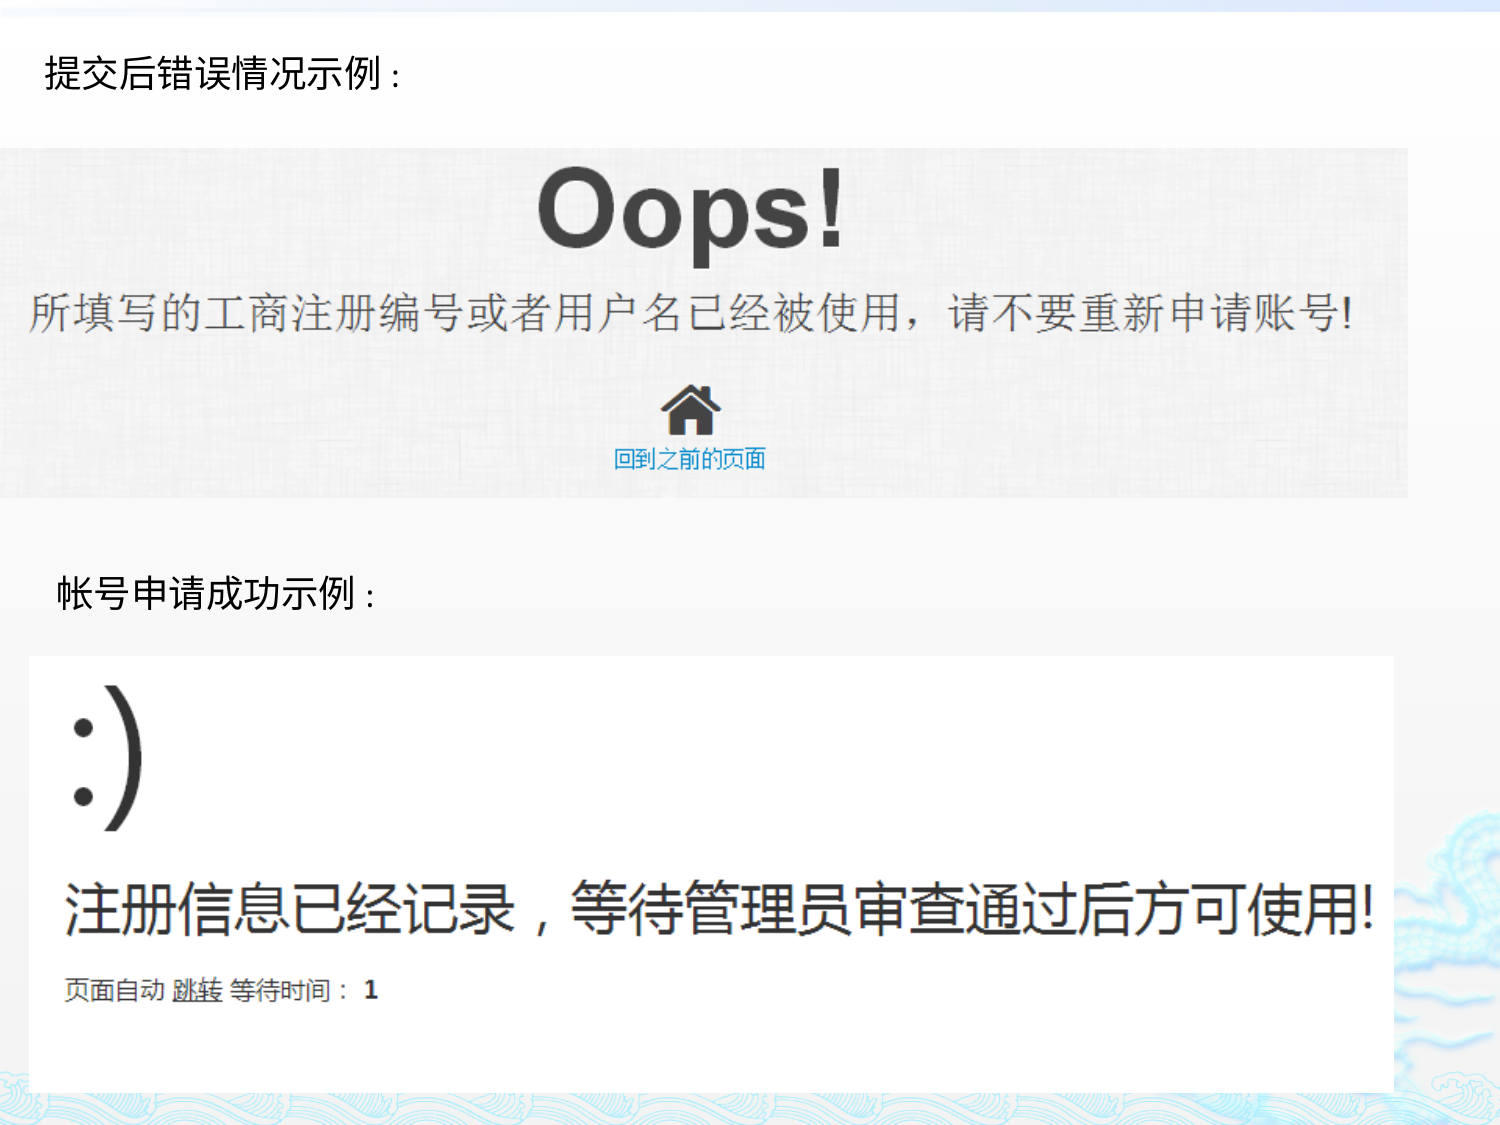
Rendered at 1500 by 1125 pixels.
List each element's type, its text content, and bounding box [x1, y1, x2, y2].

picture [0, 148, 1409, 498]
picture [28, 656, 1394, 1094]
text_box 帐号申请成功示例: [41, 562, 514, 623]
text_box 提交后错误情况示例: [29, 42, 502, 103]
